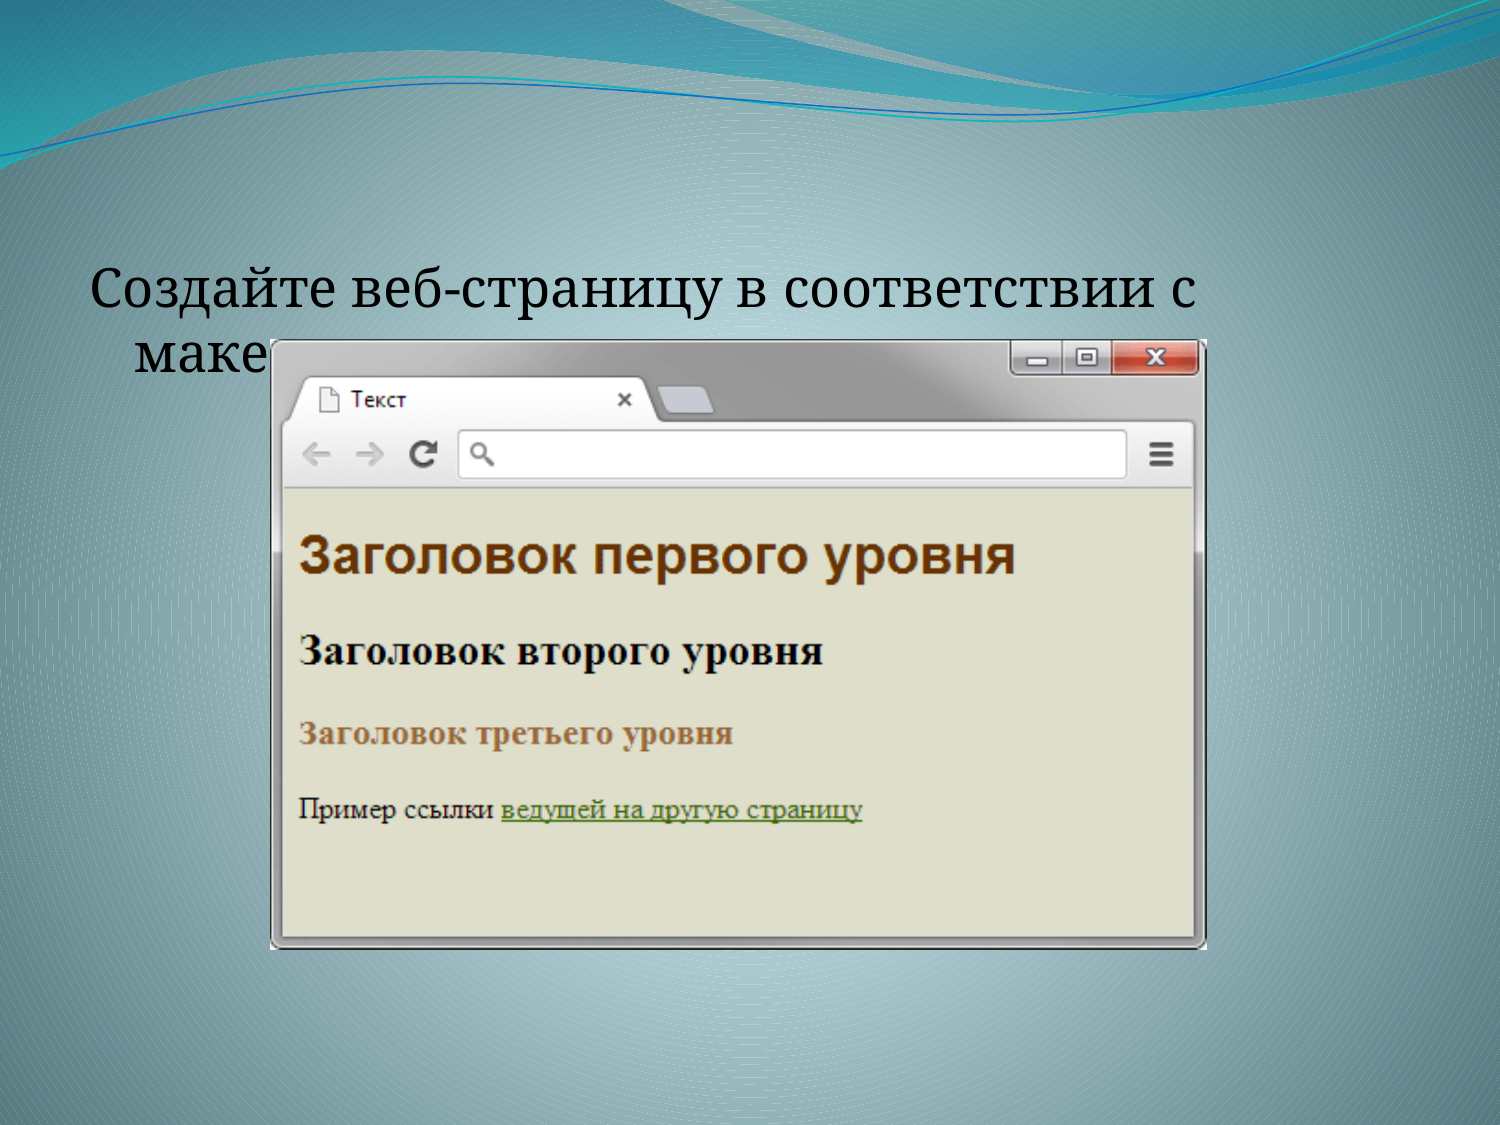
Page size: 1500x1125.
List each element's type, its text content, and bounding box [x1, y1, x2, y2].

list Создайте веб-страницу в соответствии с макетом: [75, 246, 1425, 327]
picture [269, 339, 1208, 950]
